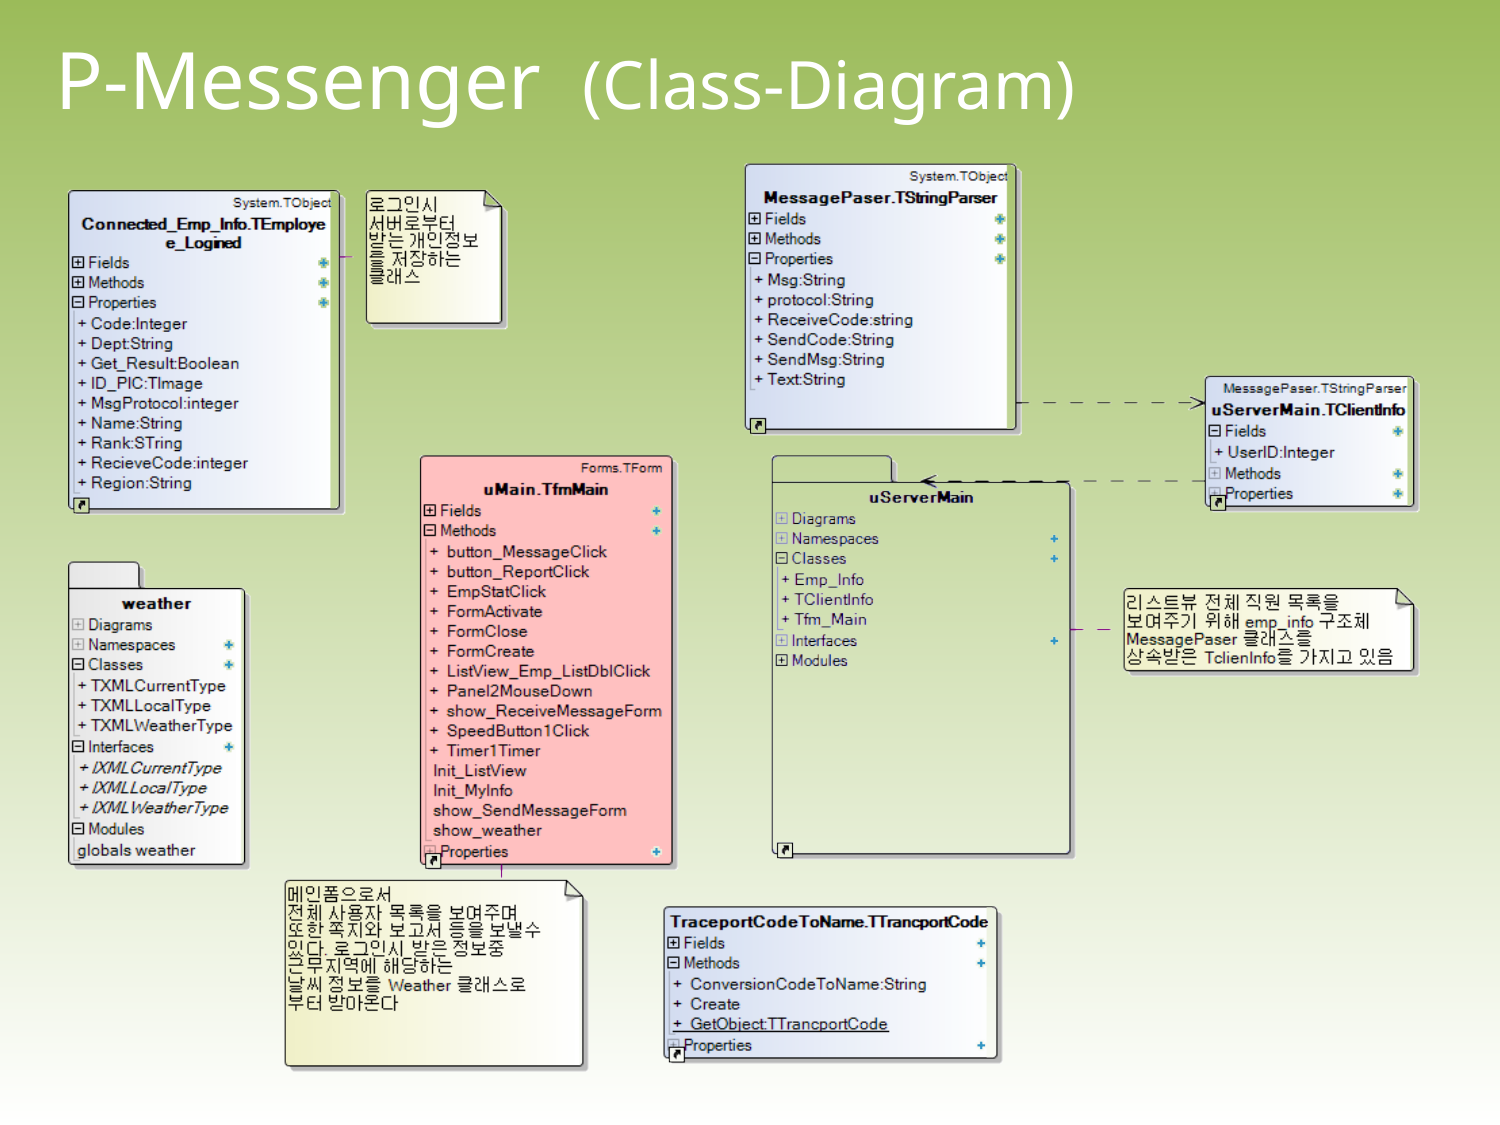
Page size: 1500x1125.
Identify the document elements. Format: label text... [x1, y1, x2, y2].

picture [41, 136, 1432, 1084]
text_box P-Messenger (Class-Diagram) [40, 22, 1465, 133]
